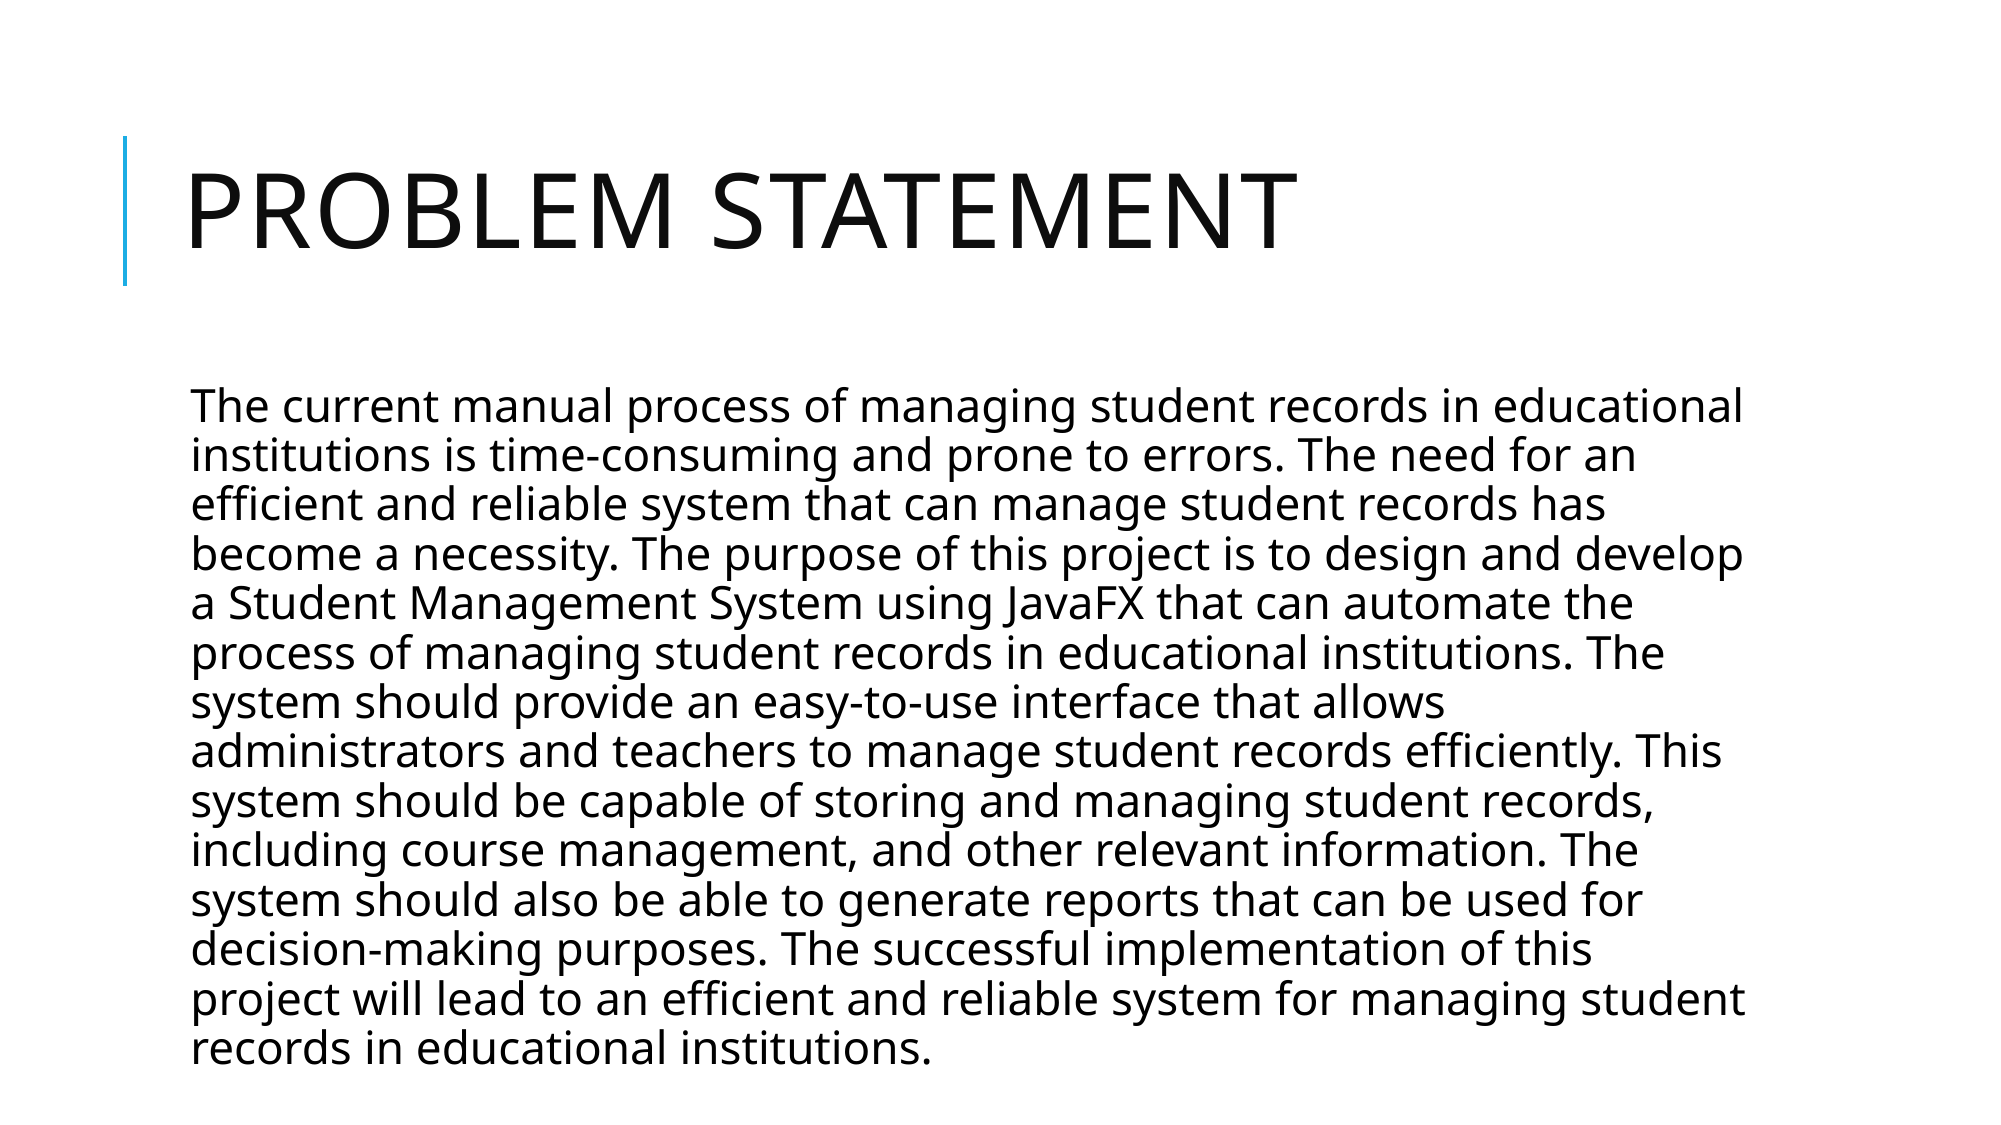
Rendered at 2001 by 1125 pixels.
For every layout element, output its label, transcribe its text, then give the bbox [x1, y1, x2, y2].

list The current manual process of managing student records in educational institutions is time-consuming and prone to errors. The need for an efficient and reliable system that can manage student records has become a necessity. The purpose of this project is to design and develop a Student Management System using JavaFX that can automate the process of managing student records in educational institutions. The system should provide an easy-to-use interface that allows administrators and teachers to manage student records efficiently. This system should be capable of storing and managing student records, including course management, and other relevant information. The system should also be able to generate reports that can be used for decision-making purposes. The successful implementation of this project will lead to an efficient and reliable system for managing student records in educational institutions. [168, 375, 1763, 1035]
title Problem statement [168, 96, 1763, 342]
